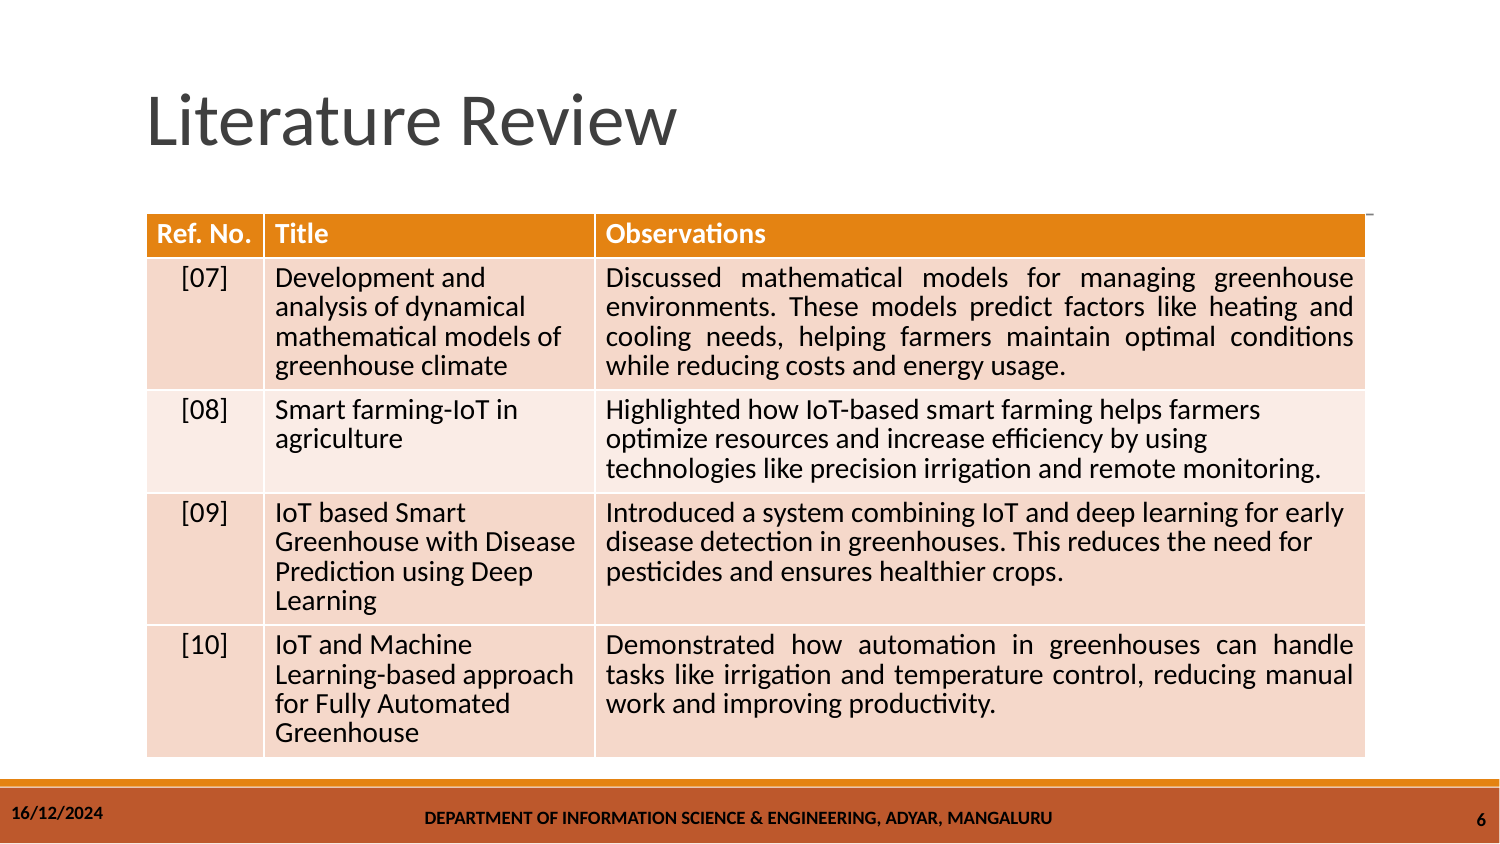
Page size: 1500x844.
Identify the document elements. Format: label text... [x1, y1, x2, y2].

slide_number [0, 794, 120, 839]
table_cell [09] [147, 494, 263, 624]
table_cell IoT based Smart Greenhouse with Disease Prediction using Deep Learning [265, 494, 594, 624]
table_cell Introduced a system combining IoT and deep learning for early disease detection in greenhouses. This reduces the need for pesticides and ensures healthier crops. [596, 494, 1365, 624]
table_cell [07] [147, 259, 263, 389]
table_cell IoT and Machine Learning-based approach for Fully Automated Greenhouse [265, 626, 594, 757]
title Literature Review [135, 78, 1372, 165]
table_header Title [265, 214, 594, 257]
table_cell Demonstrated how automation in greenhouses can handle tasks like irrigation and temperature control, reducing manual work and improving productivity. [596, 626, 1365, 757]
table_header Observations [596, 214, 1365, 257]
footer DEPARTMENT OF INFORMATION SCIENCE & ENGINEERING, ADYAR, MANGALURU [298, 794, 1179, 839]
table_cell Highlighted how IoT-based smart farming helps farmers optimize resources and increase efficiency by using technologies like precision irrigation and remote monitoring. [596, 391, 1365, 492]
table_cell [08] [147, 391, 263, 492]
slide_number <number> [1425, 797, 1498, 842]
table_cell Discussed mathematical models for managing greenhouse environments. These models predict factors like heating and cooling needs, helping farmers maintain optimal conditions while reducing costs and energy usage. [596, 259, 1365, 389]
table_cell Smart farming-IoT in agriculture [265, 391, 594, 492]
table_cell [10] [147, 626, 263, 757]
table_header Ref. No. [147, 214, 263, 257]
table_cell Development and analysis of dynamical mathematical models of greenhouse climate [265, 259, 594, 389]
